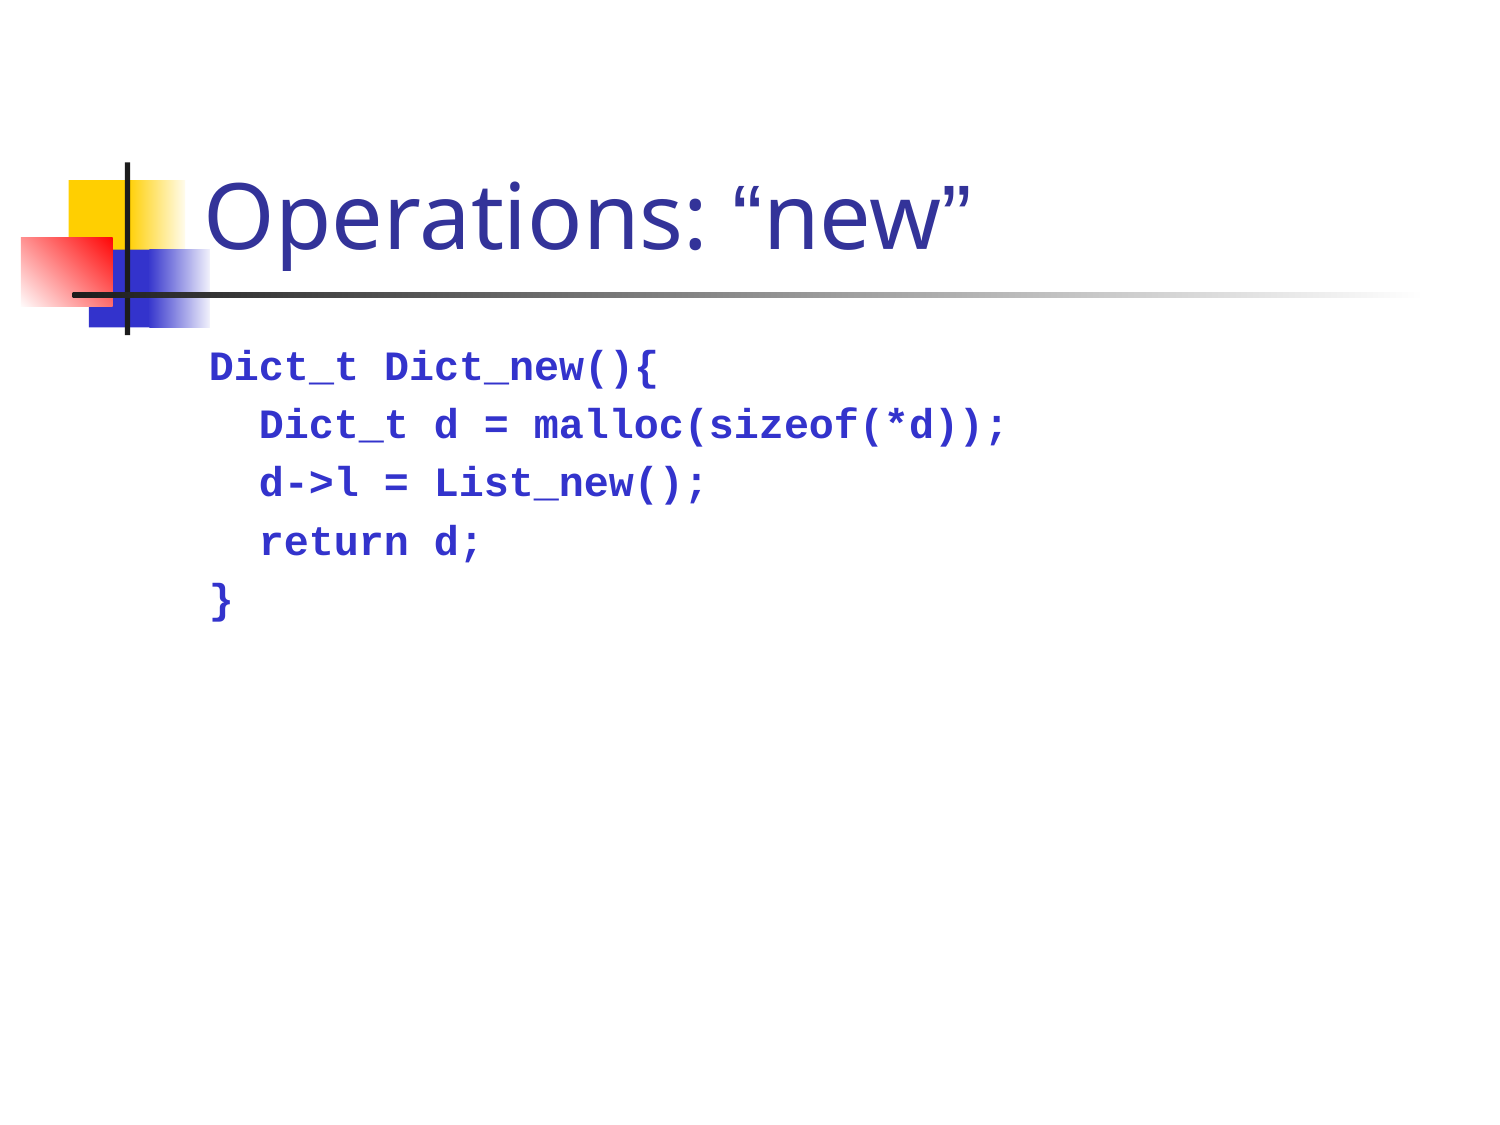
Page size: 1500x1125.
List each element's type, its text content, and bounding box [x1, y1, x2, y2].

title Operations: “new” [188, 35, 1468, 275]
list Dict_t Dict_new(){ Dict_t d = malloc(sizeof(*d)); d->l = List_new(); return d; } [193, 331, 1469, 1006]
